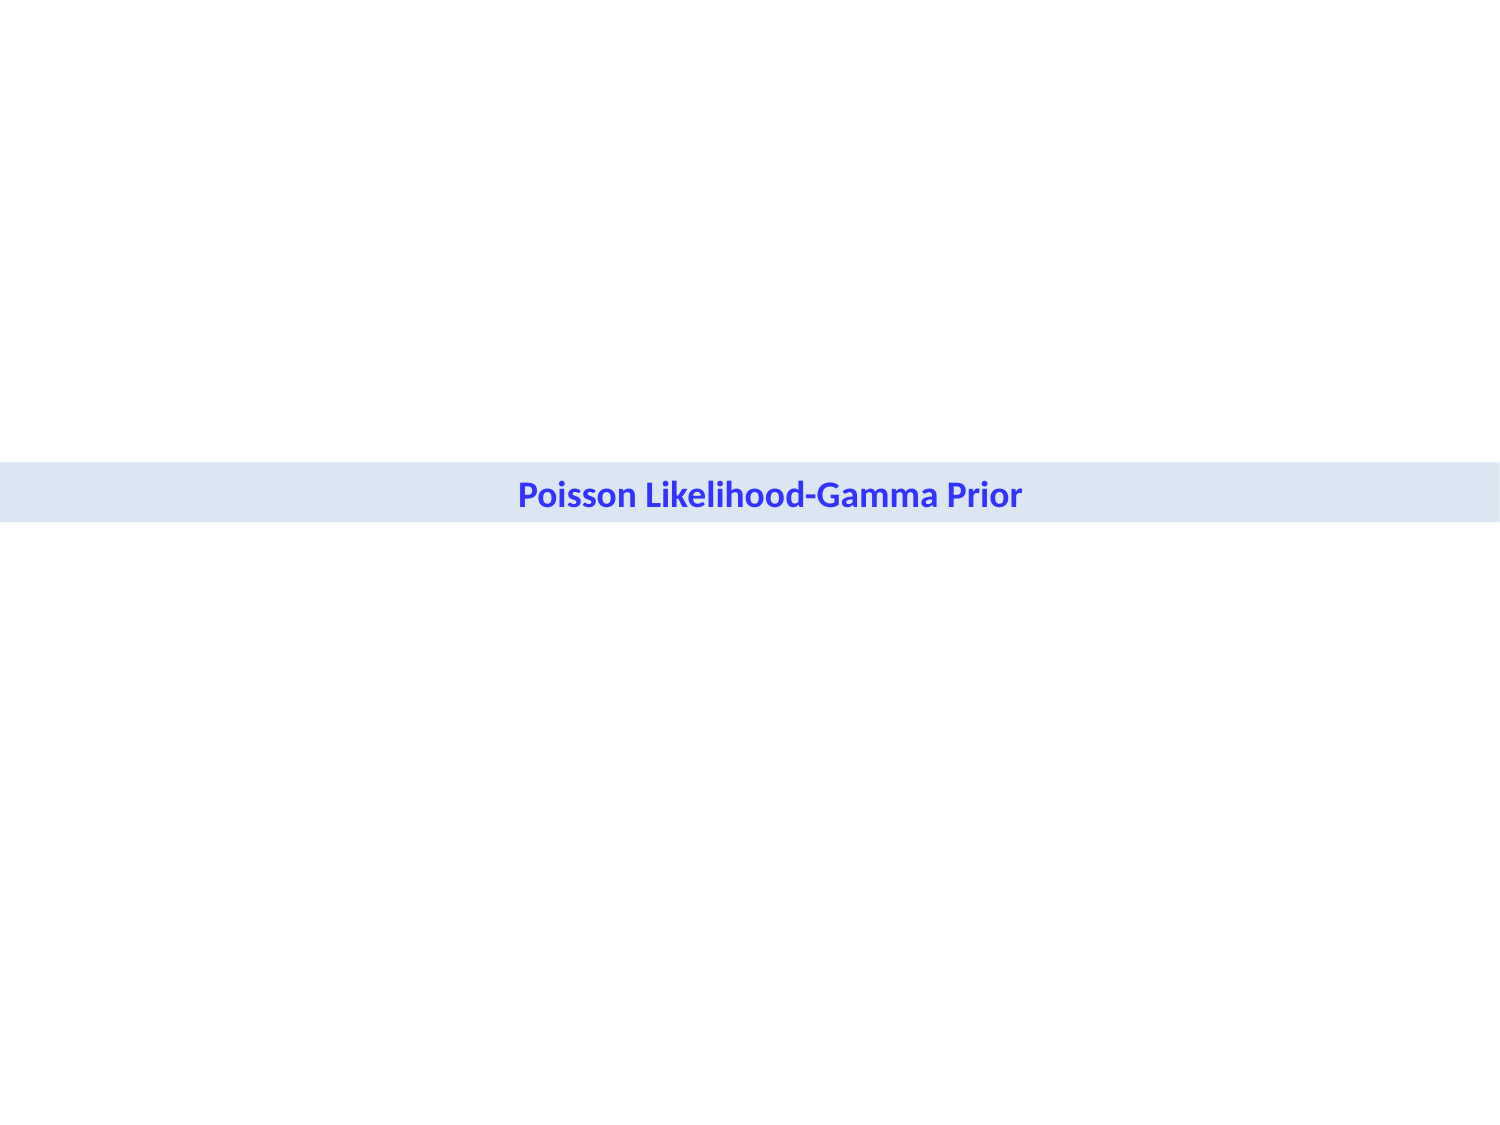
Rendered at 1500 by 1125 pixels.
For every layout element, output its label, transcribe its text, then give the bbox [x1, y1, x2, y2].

text_box Poisson Likelihood-Gamma Prior [0, 462, 1500, 523]
